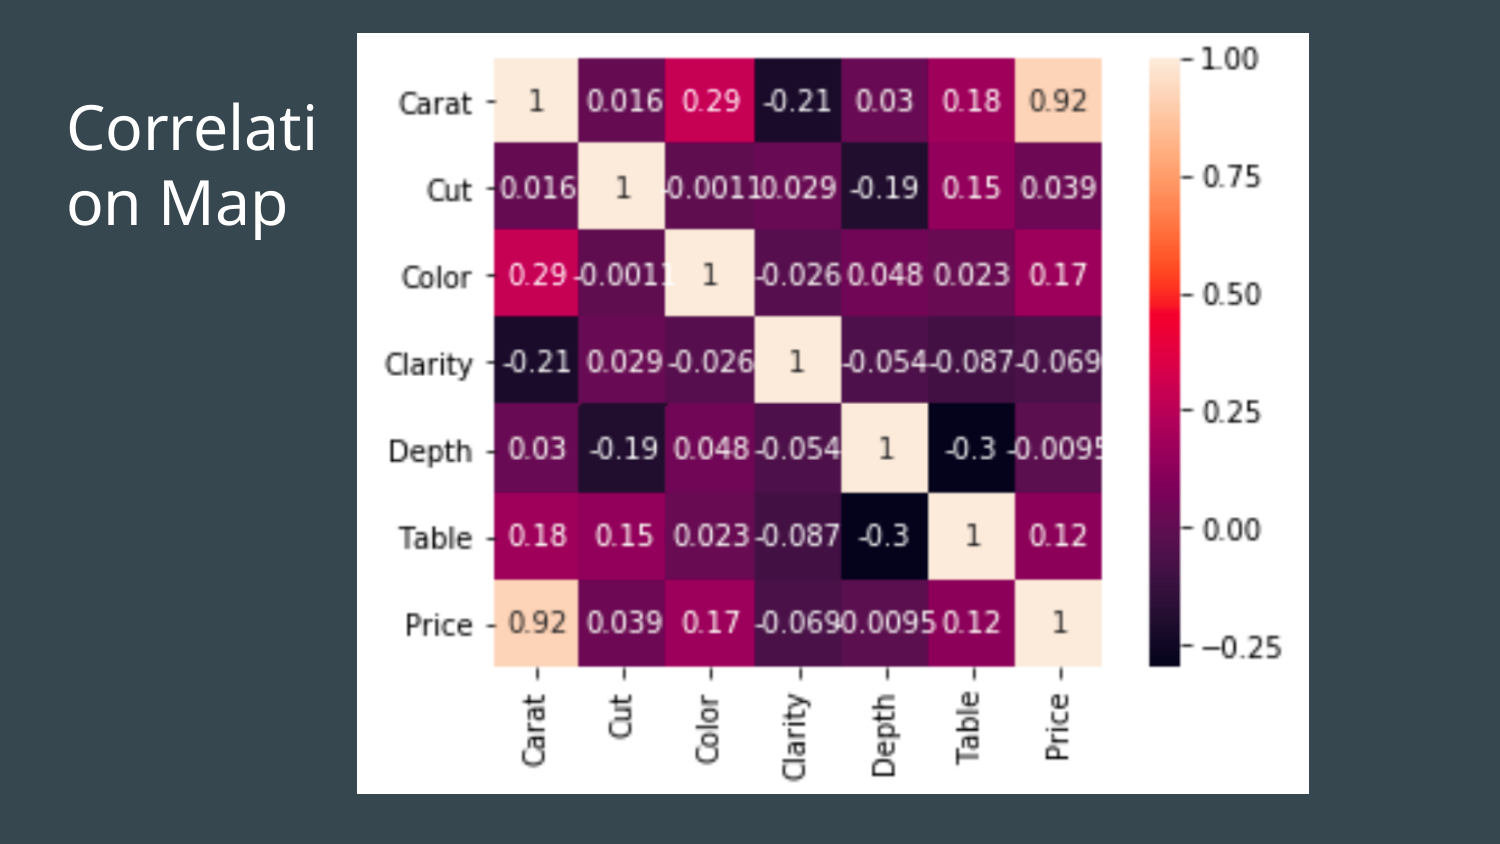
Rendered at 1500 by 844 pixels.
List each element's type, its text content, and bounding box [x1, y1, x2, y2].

title Correlation Map [51, 72, 352, 302]
picture [357, 33, 1310, 794]
